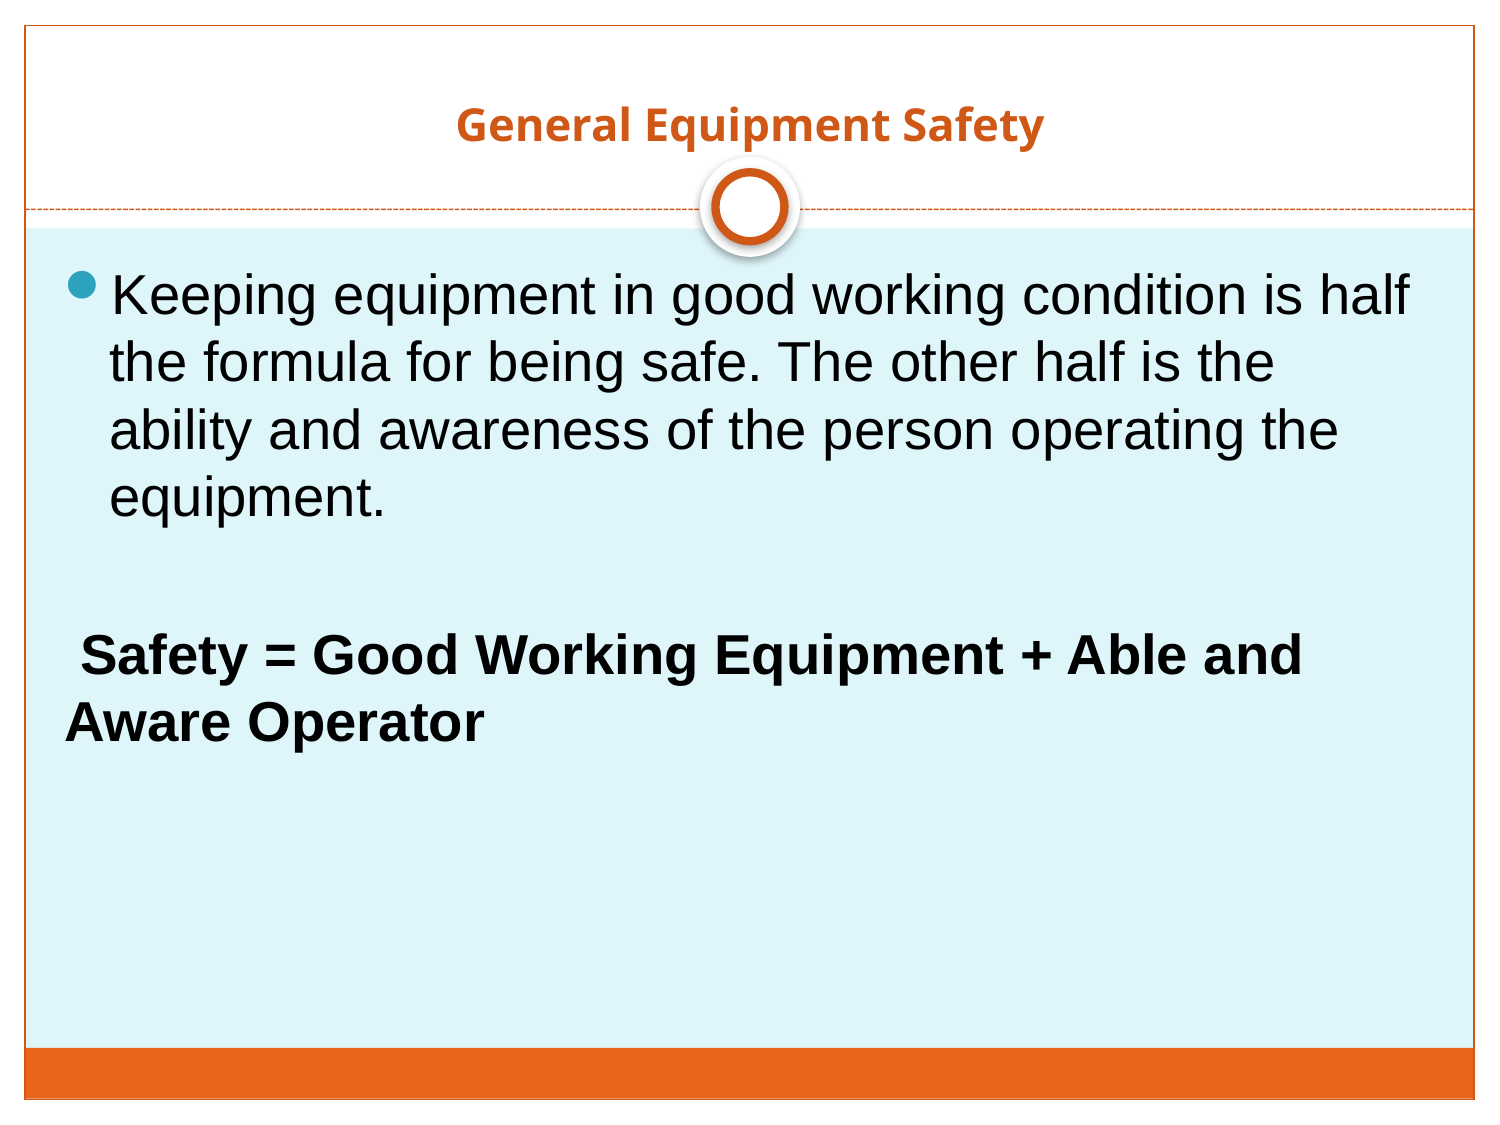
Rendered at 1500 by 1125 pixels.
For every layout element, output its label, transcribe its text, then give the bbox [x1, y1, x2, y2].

list Keeping equipment in good working condition is half the formula for being safe. The other half is the ability and awareness of the person operating the equipment. Safety = Good Working Equipment + Able and Aware Operator [49, 250, 1445, 1001]
title General Equipment Safety [50, 87, 1450, 212]
